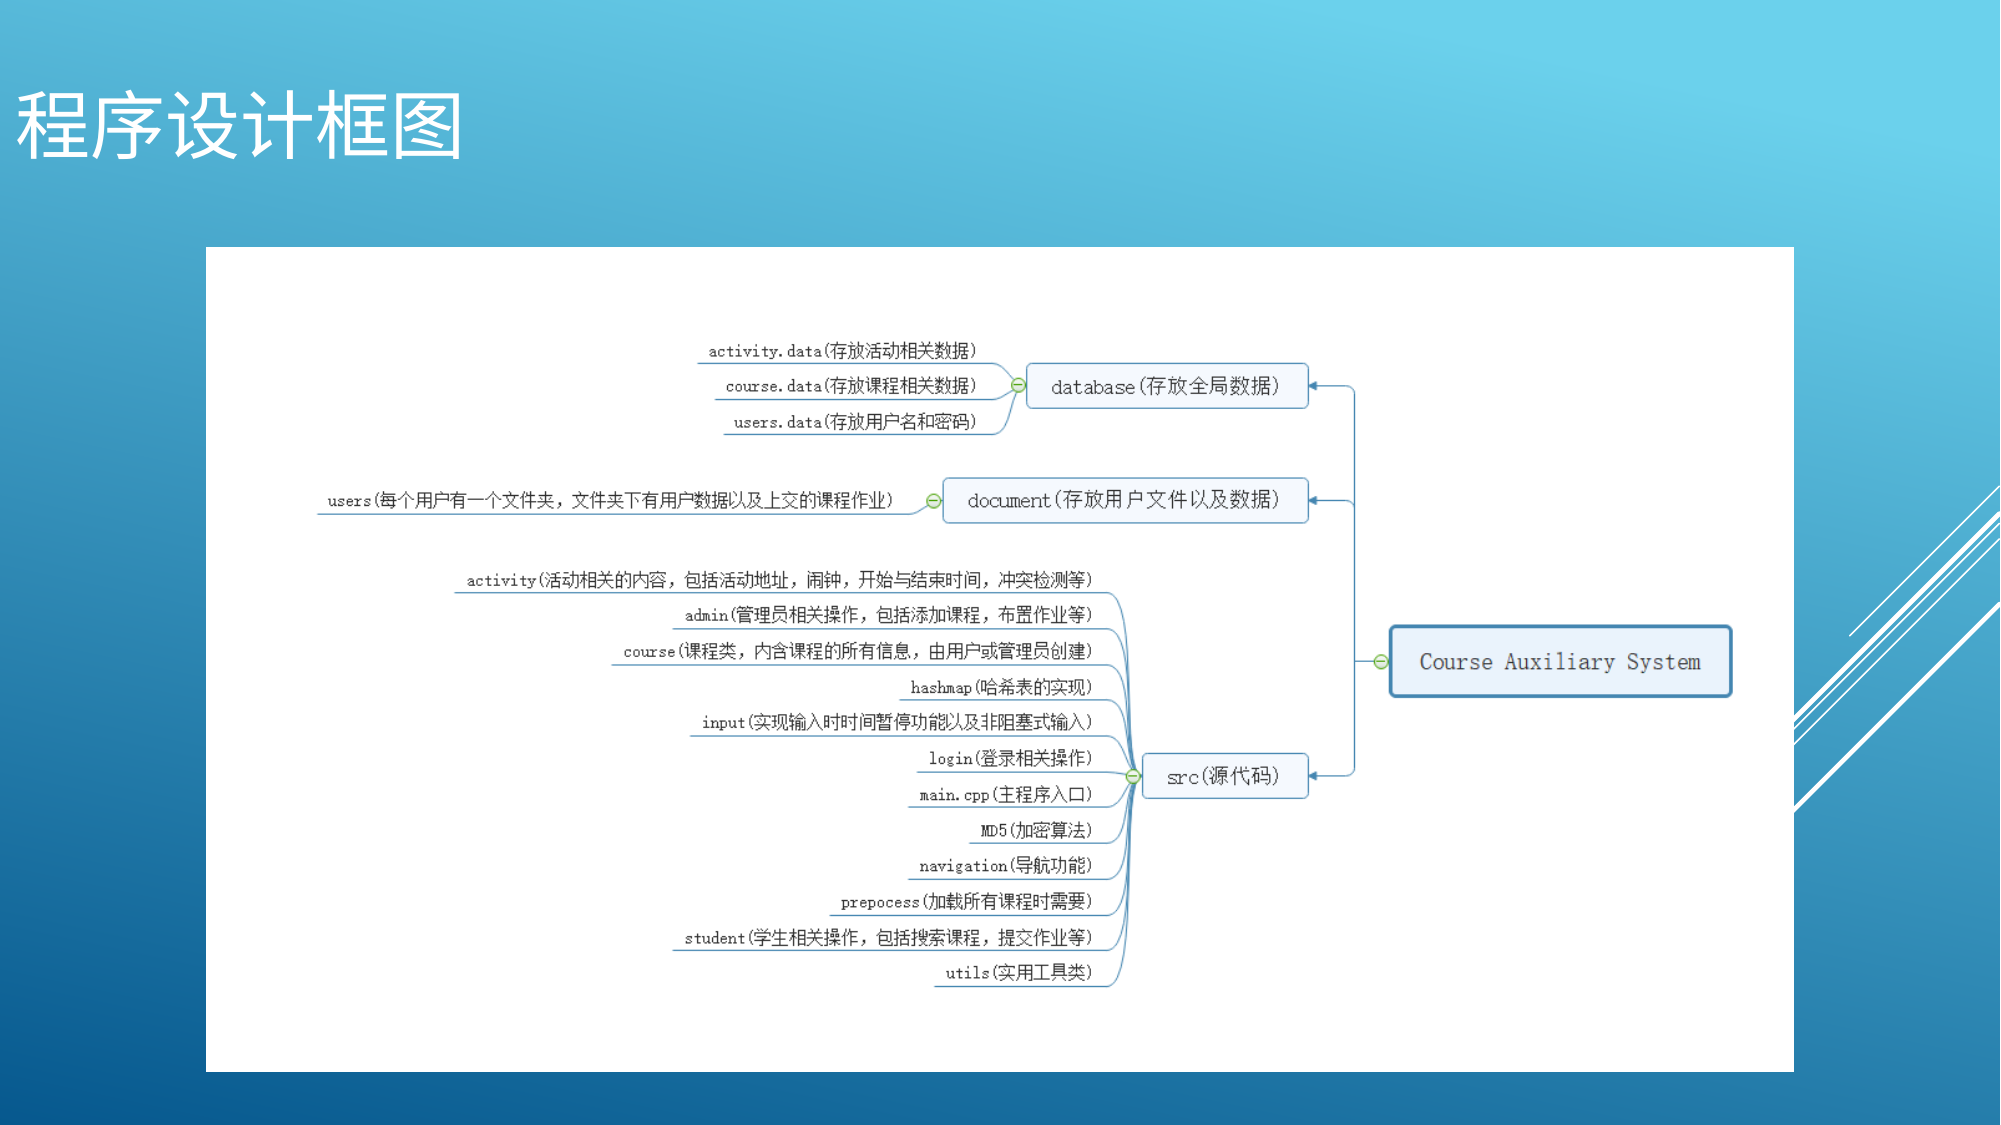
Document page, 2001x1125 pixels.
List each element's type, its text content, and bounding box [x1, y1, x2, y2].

title 程序设计框图 [0, 0, 515, 248]
picture [206, 246, 1794, 1072]
